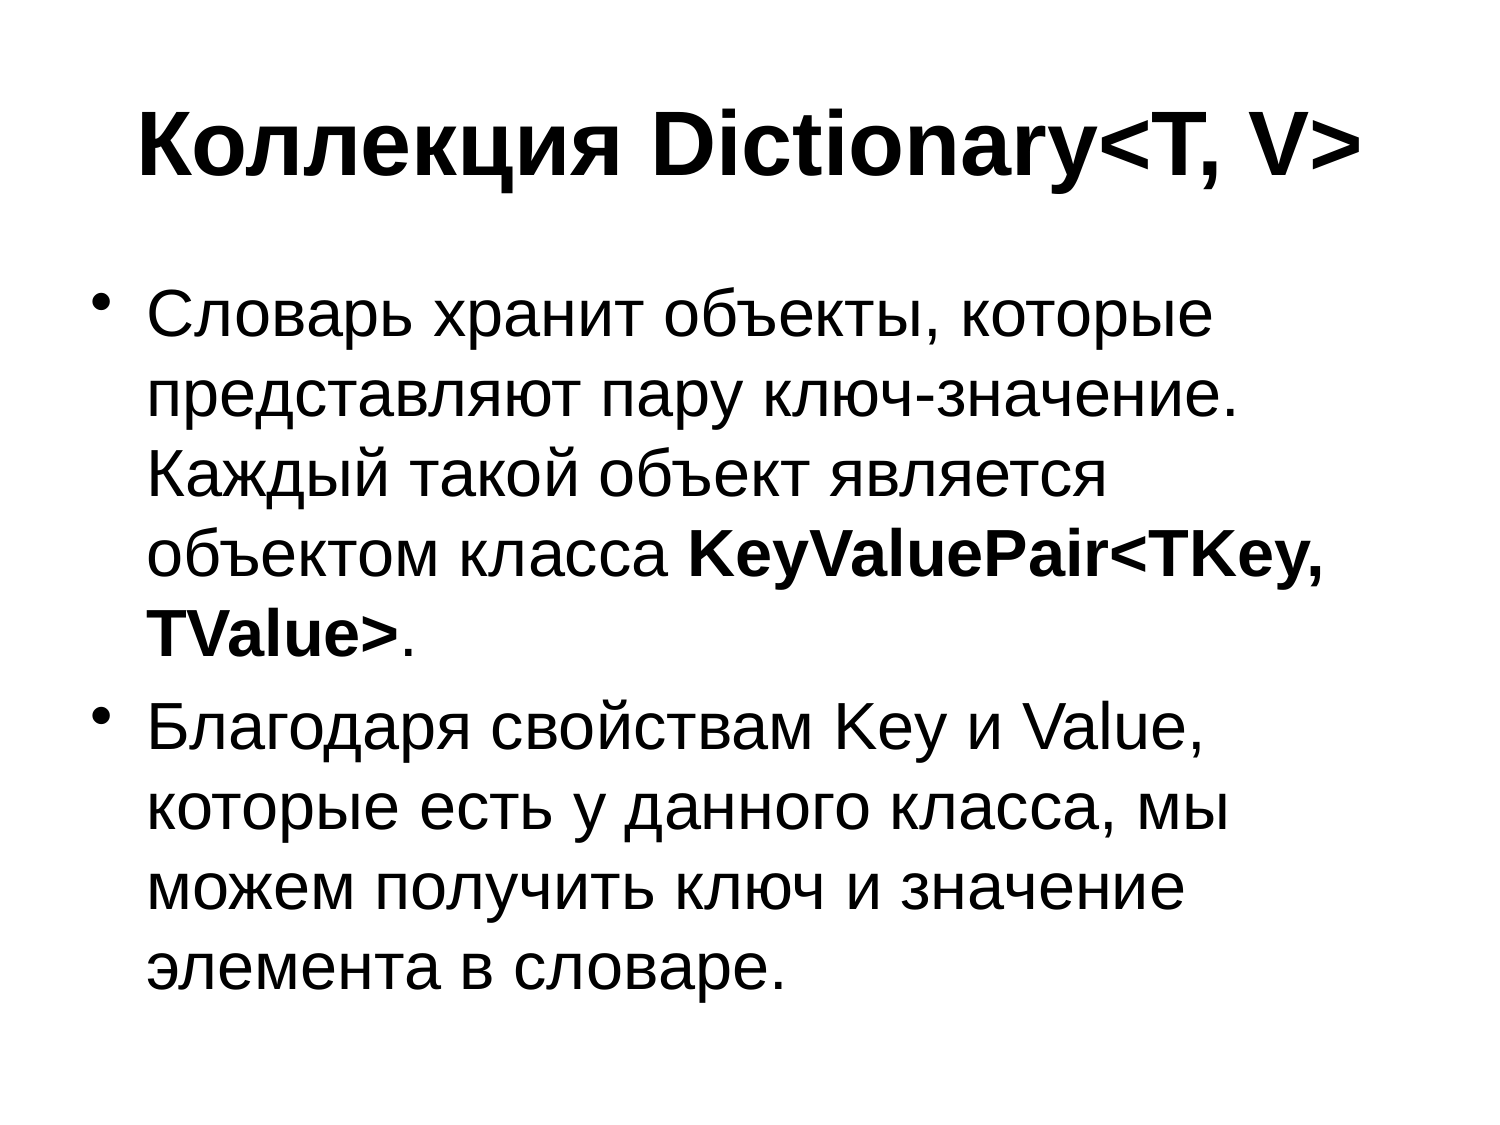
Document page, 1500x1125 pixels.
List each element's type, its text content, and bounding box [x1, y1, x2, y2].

list Словарь хранит объекты, которые представляют пару ключ-значение. Каждый такой объект является объектом класса KeyValuePair<TKey, TValue>. Благодаря свойствам Key и Value, которые есть у данного класса, мы можем получить ключ и значение элемента в словаре. [75, 262, 1425, 1005]
title Коллекция Dictionary<T, V> [75, 45, 1425, 233]
